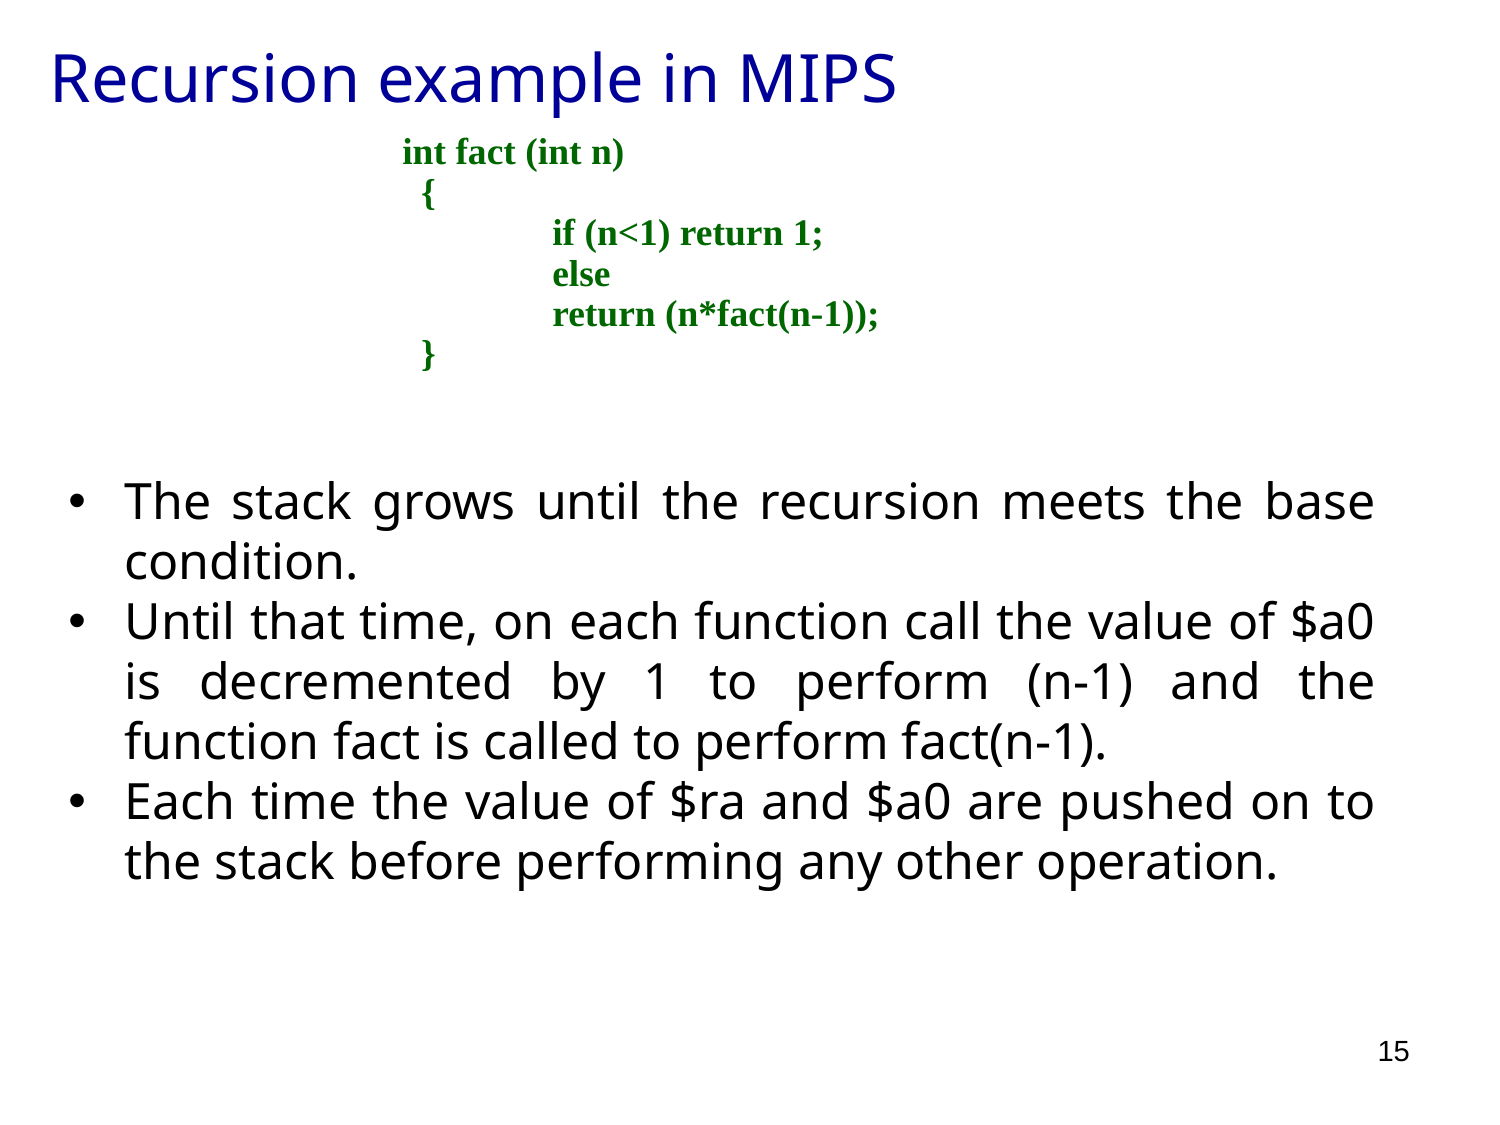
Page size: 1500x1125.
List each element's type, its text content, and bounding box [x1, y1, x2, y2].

text_box Recursion example in MIPS [34, 28, 1410, 123]
text_box The stack grows until the recursion meets the base condition. Until that time, on each function call the value of $a0 is decremented by 1 to perform (n-1) and the function fact is called to perform fact(n-1). Each time the value of $ra and $a0 are pushed on to the stack before performing any other operation. [53, 462, 1392, 898]
text_box int fact (int n) { if (n<1) return 1; else return (n*fact(n-1)); } [387, 124, 1141, 383]
slide_number 15 [1074, 1024, 1426, 1103]
